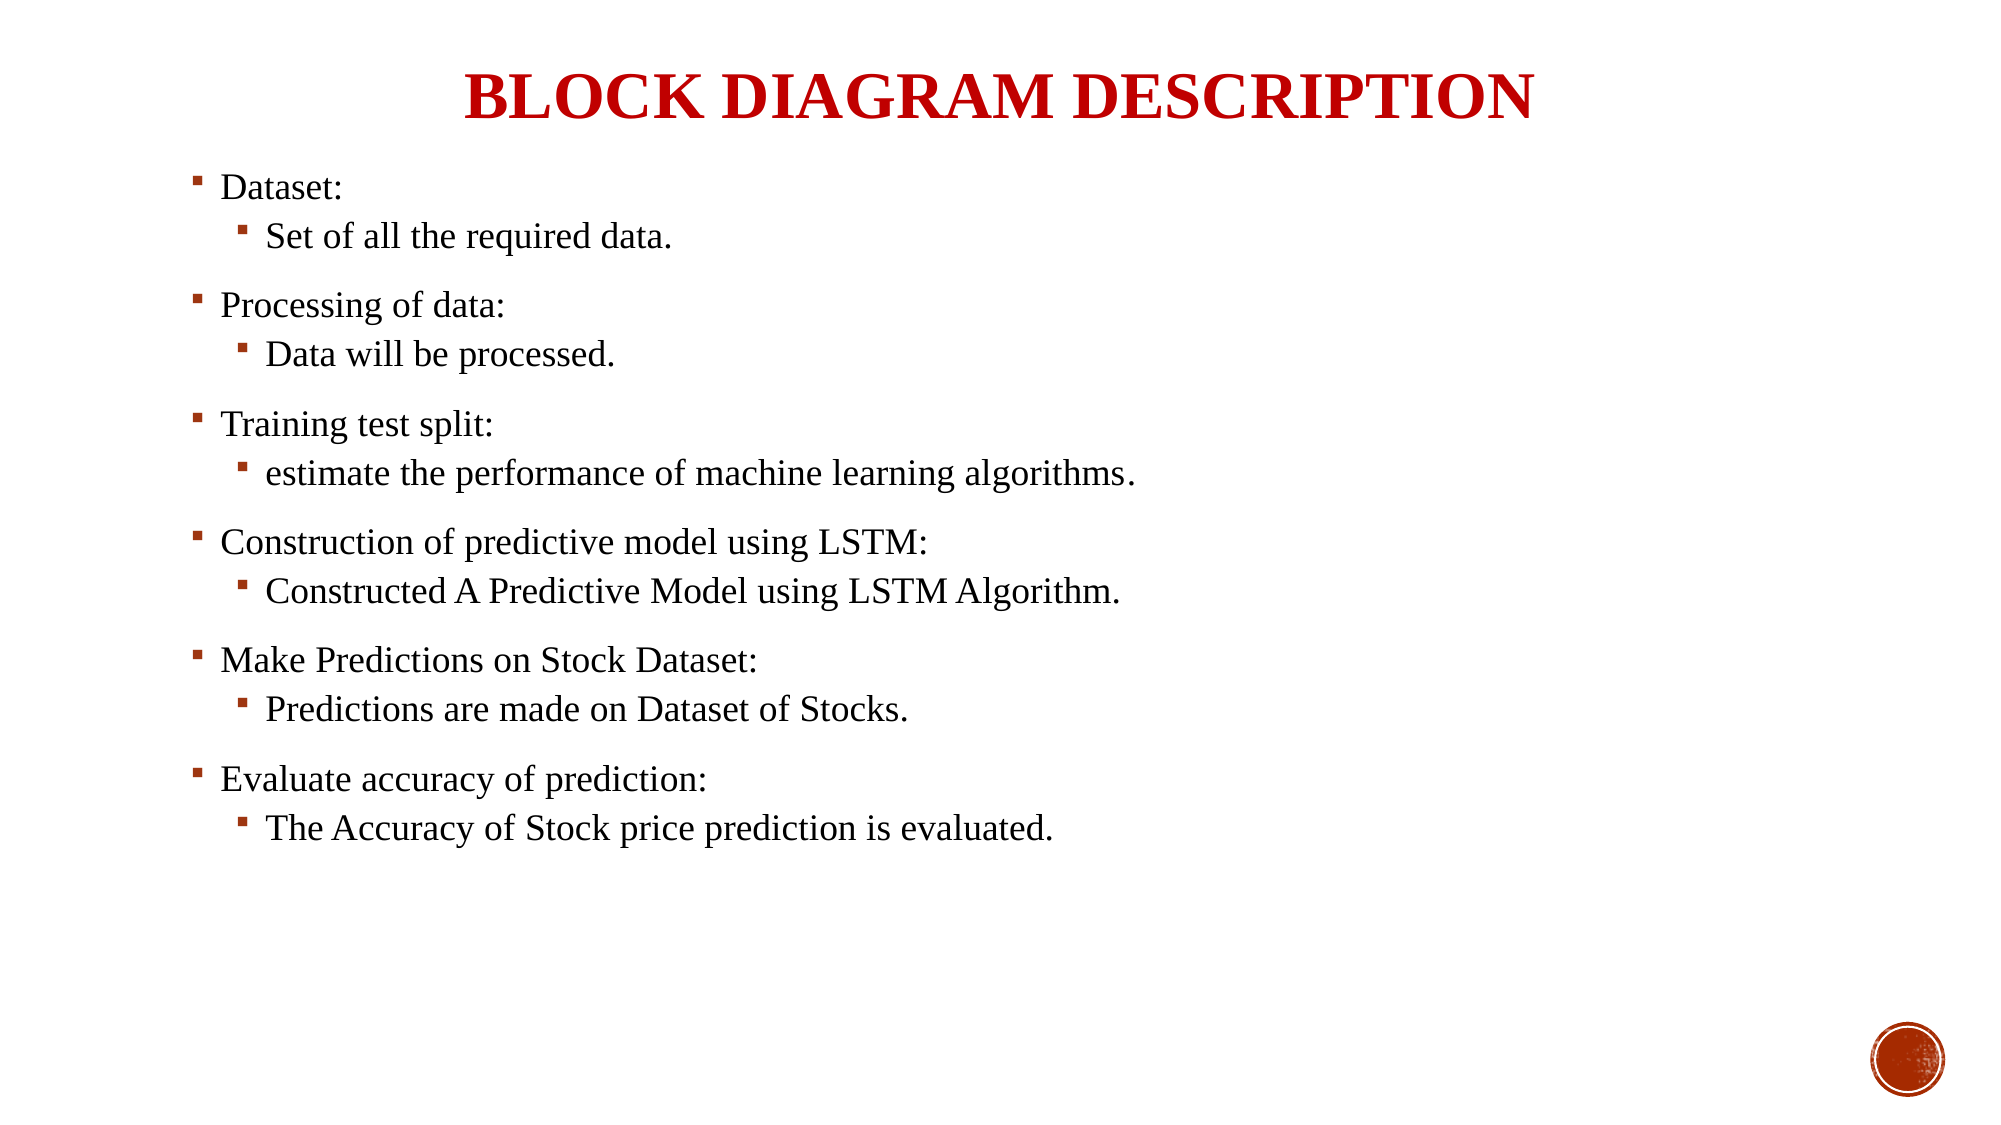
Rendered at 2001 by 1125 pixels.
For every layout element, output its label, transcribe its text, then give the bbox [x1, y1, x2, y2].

title BLOCK DIAGRAM DESCRIPTION [175, 0, 1826, 159]
list Dataset: Set of all the required data. Processing of data: Data will be processed. Training test split: estimate the performance of machine learning algorithms. Construction of predictive model using LSTM: Constructed A Predictive Model using LSTM Algorithm. Make Predictions on Stock Dataset: Predictions are made on Dataset of Stocks. Evaluate accuracy of prediction: The Accuracy of Stock price prediction is evaluated. [175, 159, 1826, 1013]
